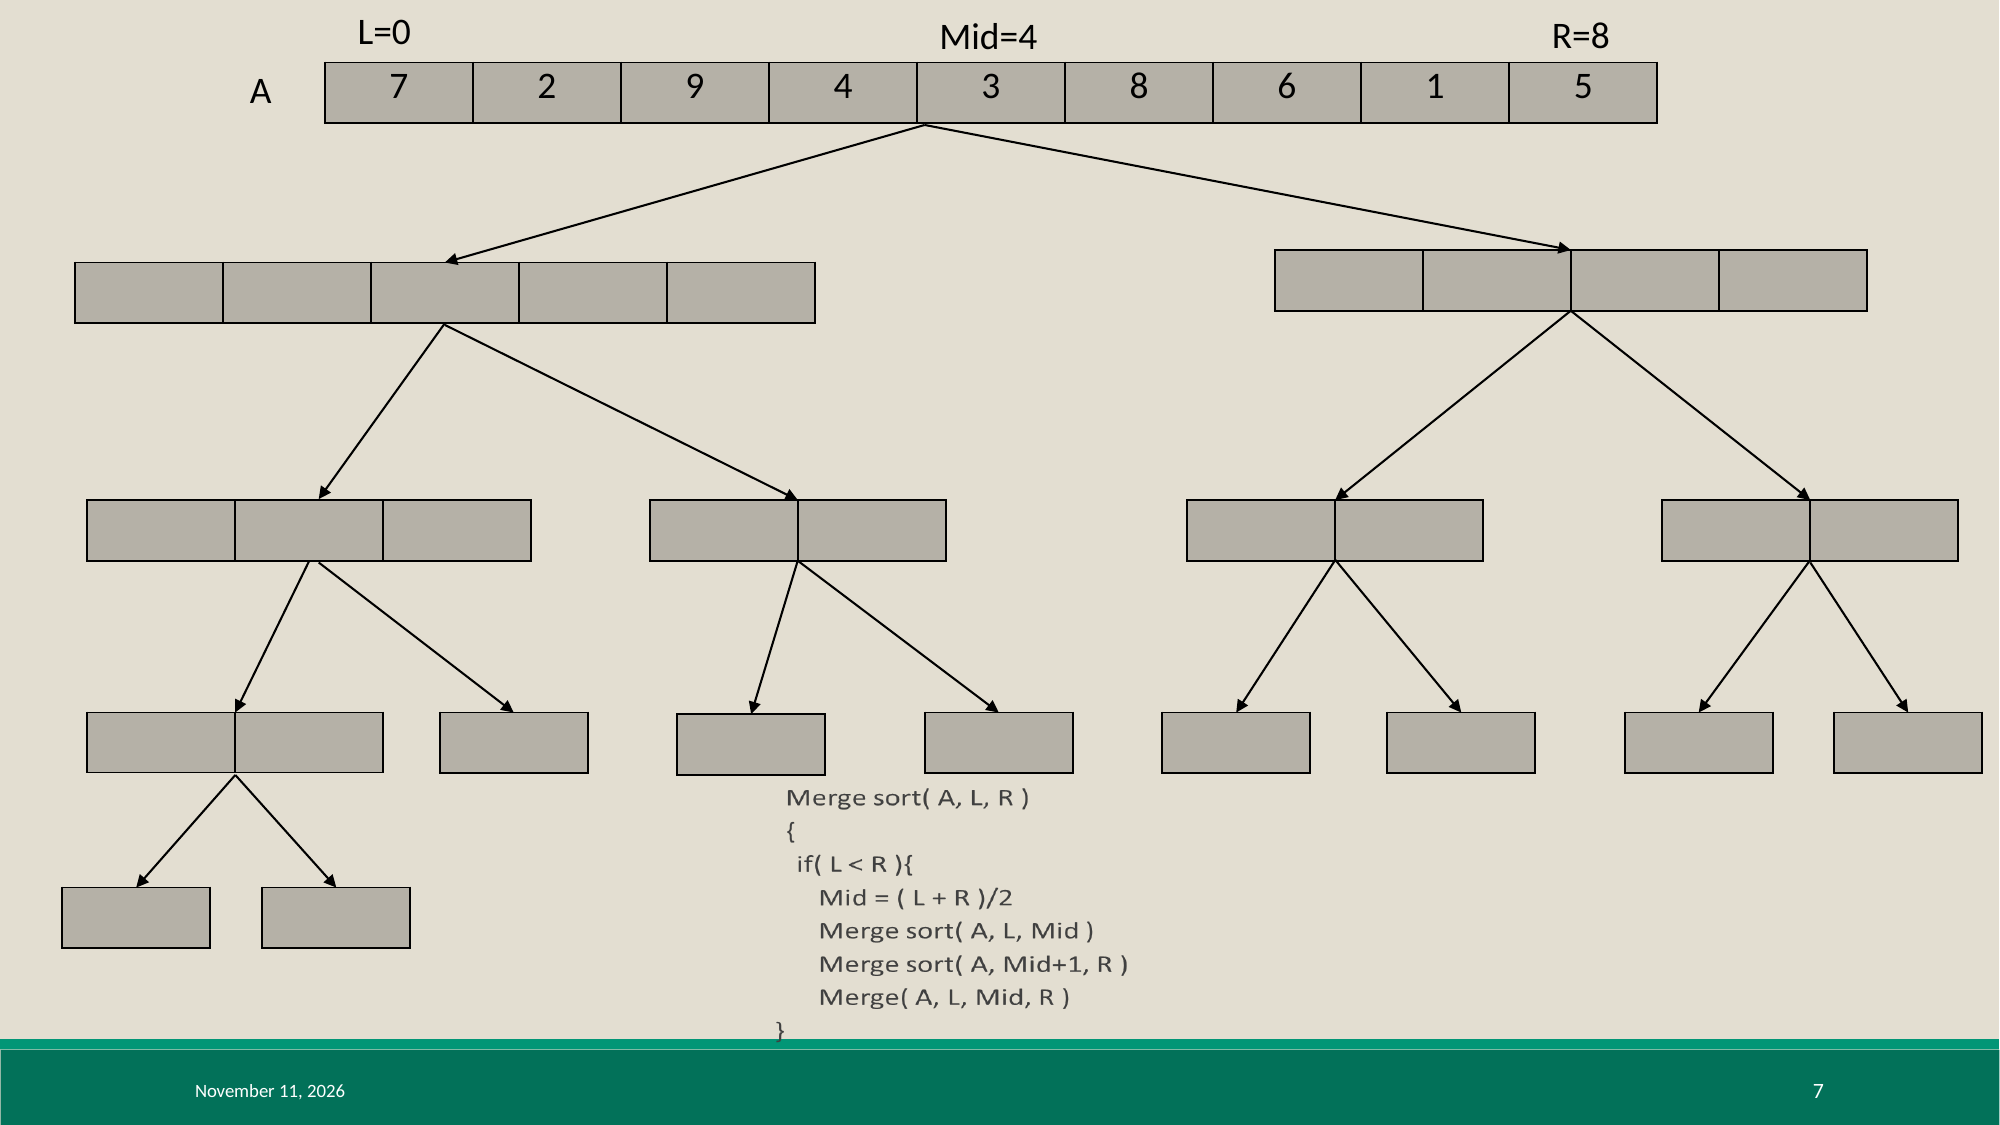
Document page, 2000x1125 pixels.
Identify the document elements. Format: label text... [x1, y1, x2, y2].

table_header 6 [1214, 63, 1360, 121]
table_header [1424, 258, 1570, 307]
table_header [1835, 713, 1981, 772]
table_header [799, 501, 945, 557]
table_header [1388, 713, 1534, 772]
table_header [1626, 713, 1772, 772]
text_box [924, 124, 1572, 251]
table_header [1720, 251, 1866, 310]
table_header [63, 888, 209, 947]
table_header [224, 263, 370, 322]
table_header [236, 501, 382, 560]
table_header [1811, 501, 1957, 560]
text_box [1698, 559, 1811, 713]
table_header [441, 713, 587, 772]
table_header 3 [918, 63, 1064, 121]
table_header [520, 270, 666, 321]
table_header [372, 263, 518, 321]
table_header 4 [770, 63, 916, 121]
table_header [1663, 508, 1809, 560]
table_header [1336, 507, 1482, 560]
table_header 9 [622, 63, 768, 121]
table_header 8 [1066, 63, 1212, 121]
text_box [444, 324, 799, 501]
table_header [678, 715, 824, 774]
table_header 5 [1510, 63, 1656, 122]
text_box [1809, 561, 1909, 713]
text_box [1334, 310, 1569, 501]
table_header 1 [1362, 63, 1508, 121]
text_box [1570, 310, 1811, 501]
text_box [135, 774, 233, 888]
table_header 2 [474, 63, 620, 121]
text_box R=8 [1537, 3, 1654, 64]
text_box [1334, 559, 1462, 713]
table_header [668, 270, 814, 322]
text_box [234, 560, 310, 713]
slide_number 7 [1623, 1059, 1839, 1120]
table_header [88, 713, 234, 764]
table_header [384, 508, 530, 560]
table_header [88, 501, 234, 560]
table_header [926, 713, 1072, 772]
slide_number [179, 1059, 586, 1120]
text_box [234, 774, 337, 888]
table_header [1572, 251, 1718, 307]
text_box Mid=4 [924, 4, 1075, 65]
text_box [318, 322, 446, 500]
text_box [750, 560, 796, 715]
table_header [1276, 258, 1422, 310]
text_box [1235, 559, 1333, 713]
table_header [1188, 501, 1334, 560]
table_header 7 [326, 63, 472, 122]
text_box L=0 [342, 0, 459, 60]
table_header [263, 888, 409, 947]
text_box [444, 124, 926, 263]
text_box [797, 560, 1000, 713]
table_header [236, 717, 382, 764]
text_box A [235, 58, 352, 119]
table_header [1163, 713, 1309, 772]
picture [749, 775, 1156, 1077]
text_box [318, 561, 515, 713]
table_header [651, 508, 797, 560]
table_header [76, 263, 222, 322]
